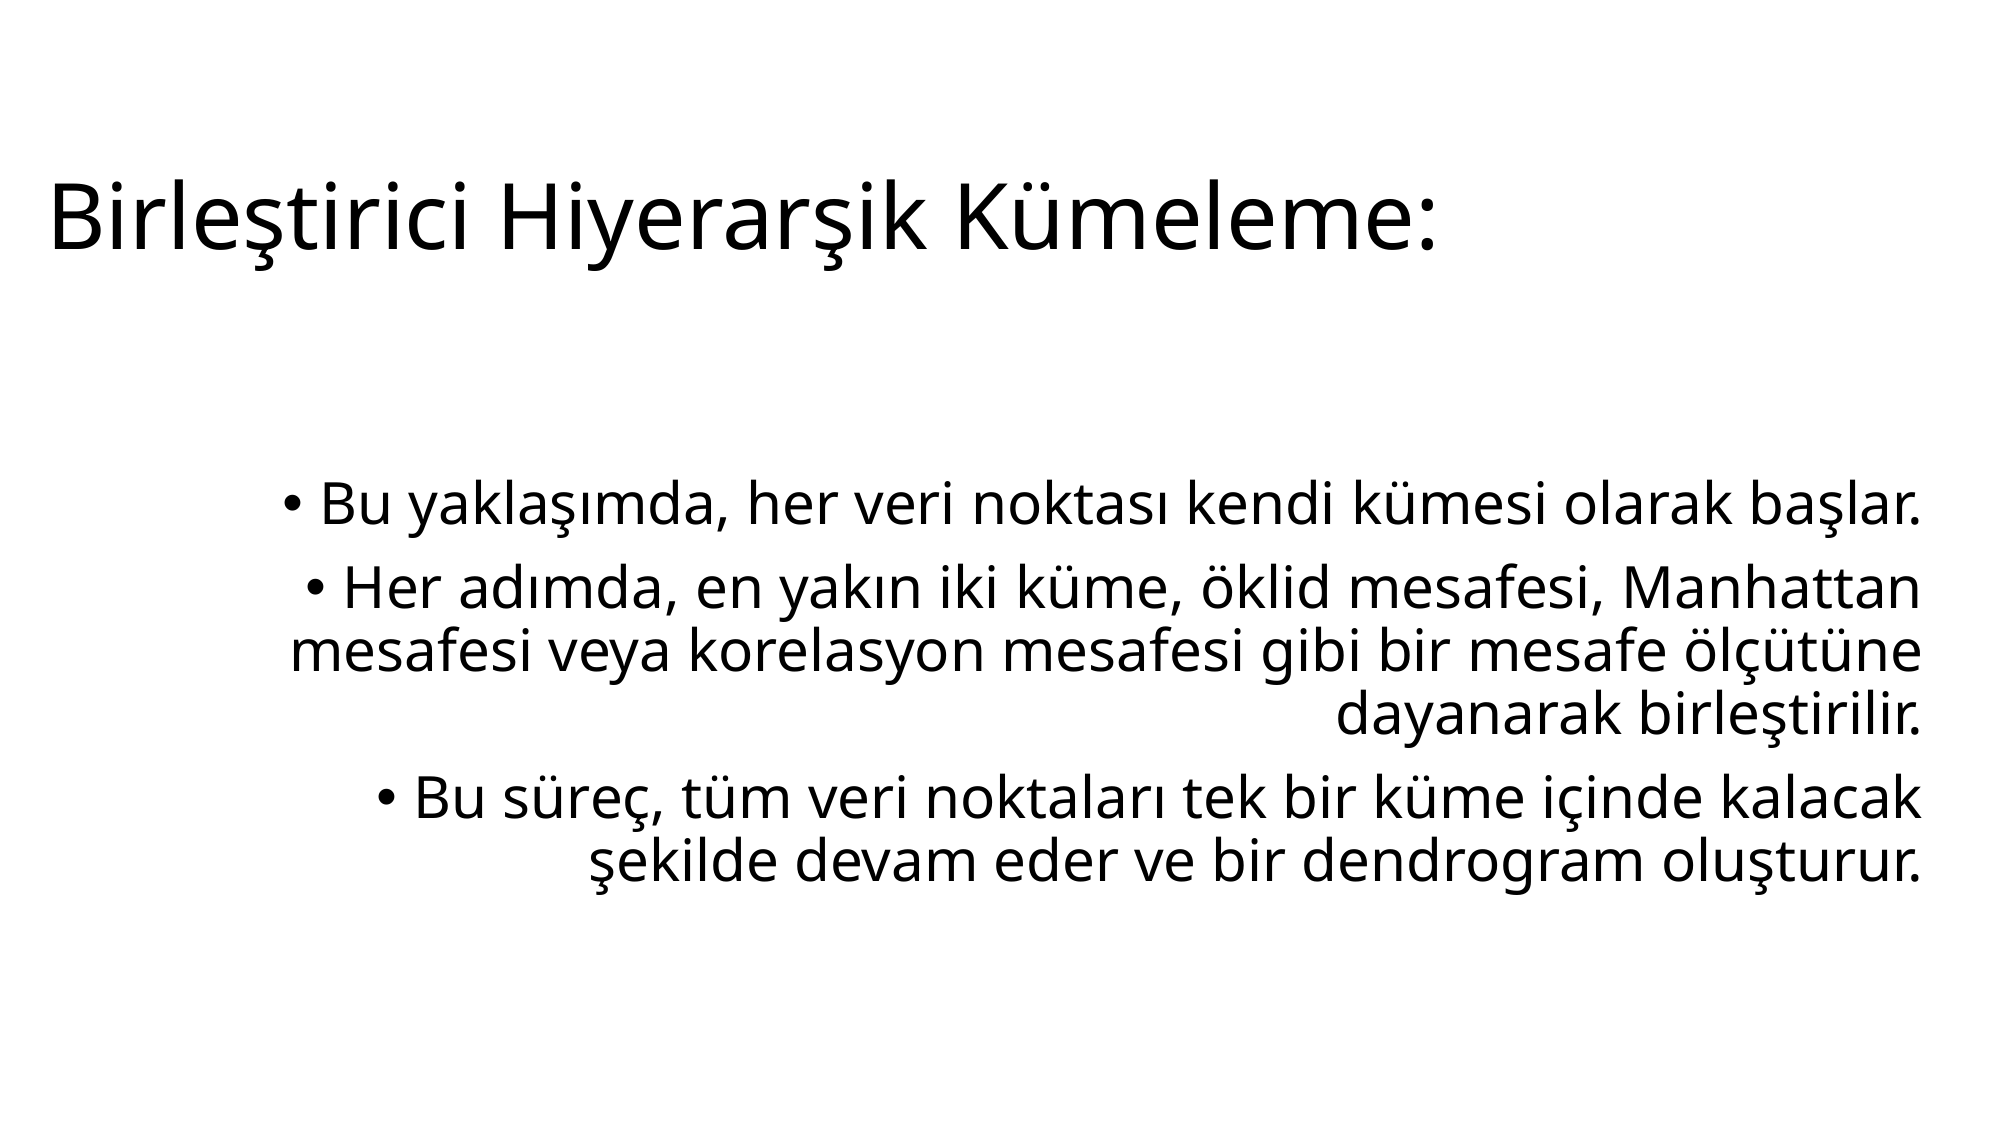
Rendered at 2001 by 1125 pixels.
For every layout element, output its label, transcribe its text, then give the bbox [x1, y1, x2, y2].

list Bu yaklaşımda, her veri noktası kendi kümesi olarak başlar. Her adımda, en yakın iki küme, öklid mesafesi, Manhattan mesafesi veya korelasyon mesafesi gibi bir mesafe ölçütüne dayanarak birleştirilir. Bu süreç, tüm veri noktaları tek bir küme içinde kalacak şekilde devam eder ve bir dendrogram oluşturur. [213, 466, 1939, 1125]
title Birleştirici Hiyerarşik Kümeleme: [31, 111, 1757, 330]
